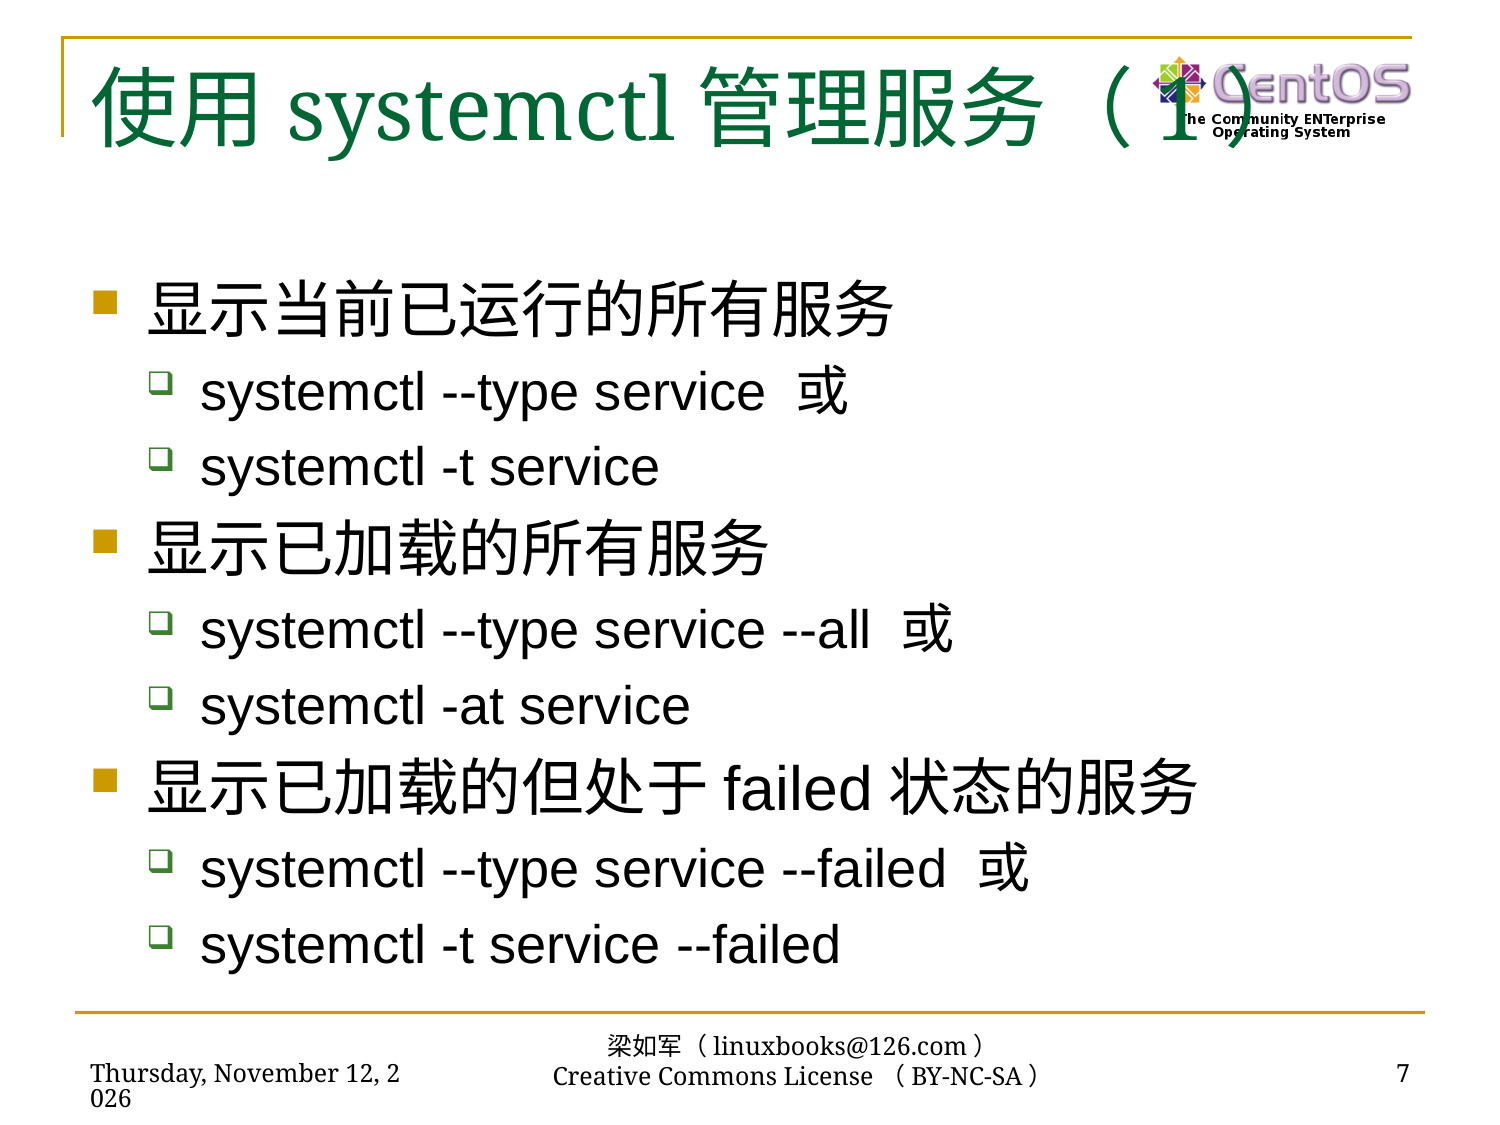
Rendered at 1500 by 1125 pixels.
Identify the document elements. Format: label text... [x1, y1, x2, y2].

list 显示当前已运行的所有服务 systemctl --type service 或 systemctl -t service 显示已加载的所有服务 systemctl --type service --all 或 systemctl -at service 显示已加载的但处于failed状态的服务 systemctl --type service --failed 或 systemctl -t service --failed [74, 262, 1426, 1006]
footer 梁如军（linuxbooks@126.com） Creative Commons License（BY-NC-SA） [359, 1022, 1247, 1099]
slide_number 7 [1074, 1023, 1426, 1100]
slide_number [74, 1023, 426, 1100]
title 使用systemctl管理服务（1） [74, 45, 1426, 233]
